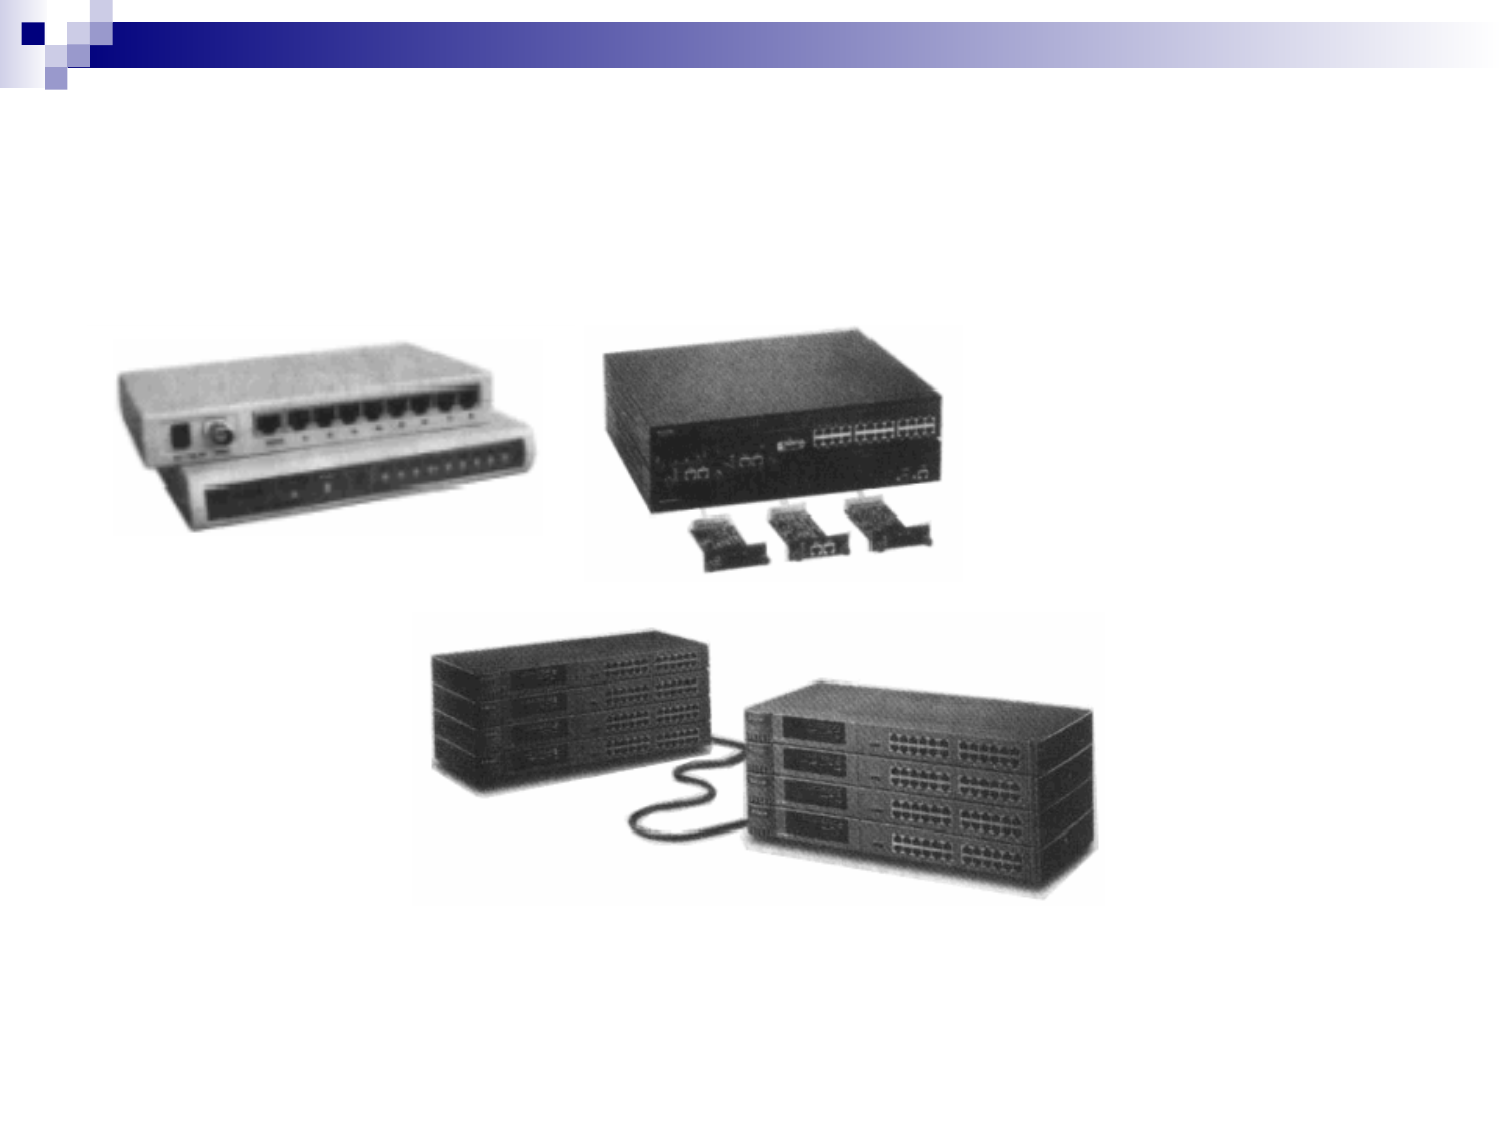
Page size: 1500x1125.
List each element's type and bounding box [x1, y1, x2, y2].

picture [399, 612, 1105, 918]
picture [87, 324, 963, 583]
